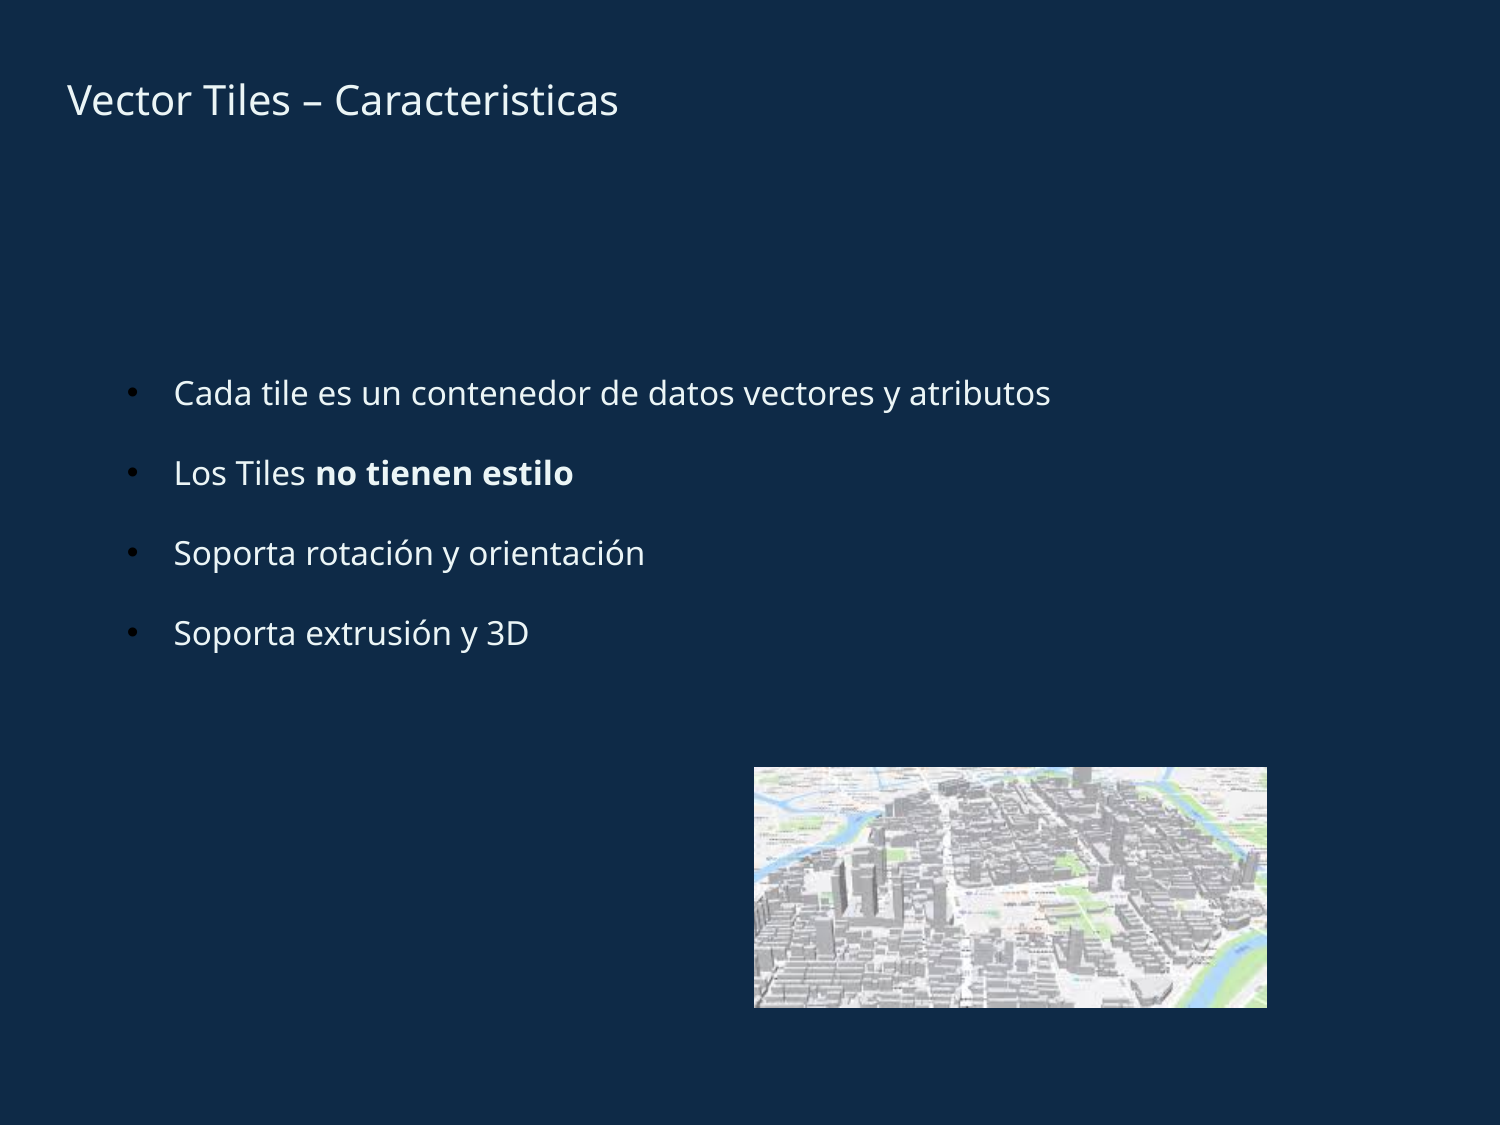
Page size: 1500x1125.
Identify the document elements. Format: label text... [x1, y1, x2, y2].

text_box Vector Tiles – Caracteristicas [53, 66, 1089, 132]
picture [754, 766, 1267, 1008]
text_box Cada tile es un contenedor de datos vectores y atributos Los Tiles no tienen estilo Soporta rotación y orientación Soporta extrusión y 3D [112, 320, 1459, 660]
